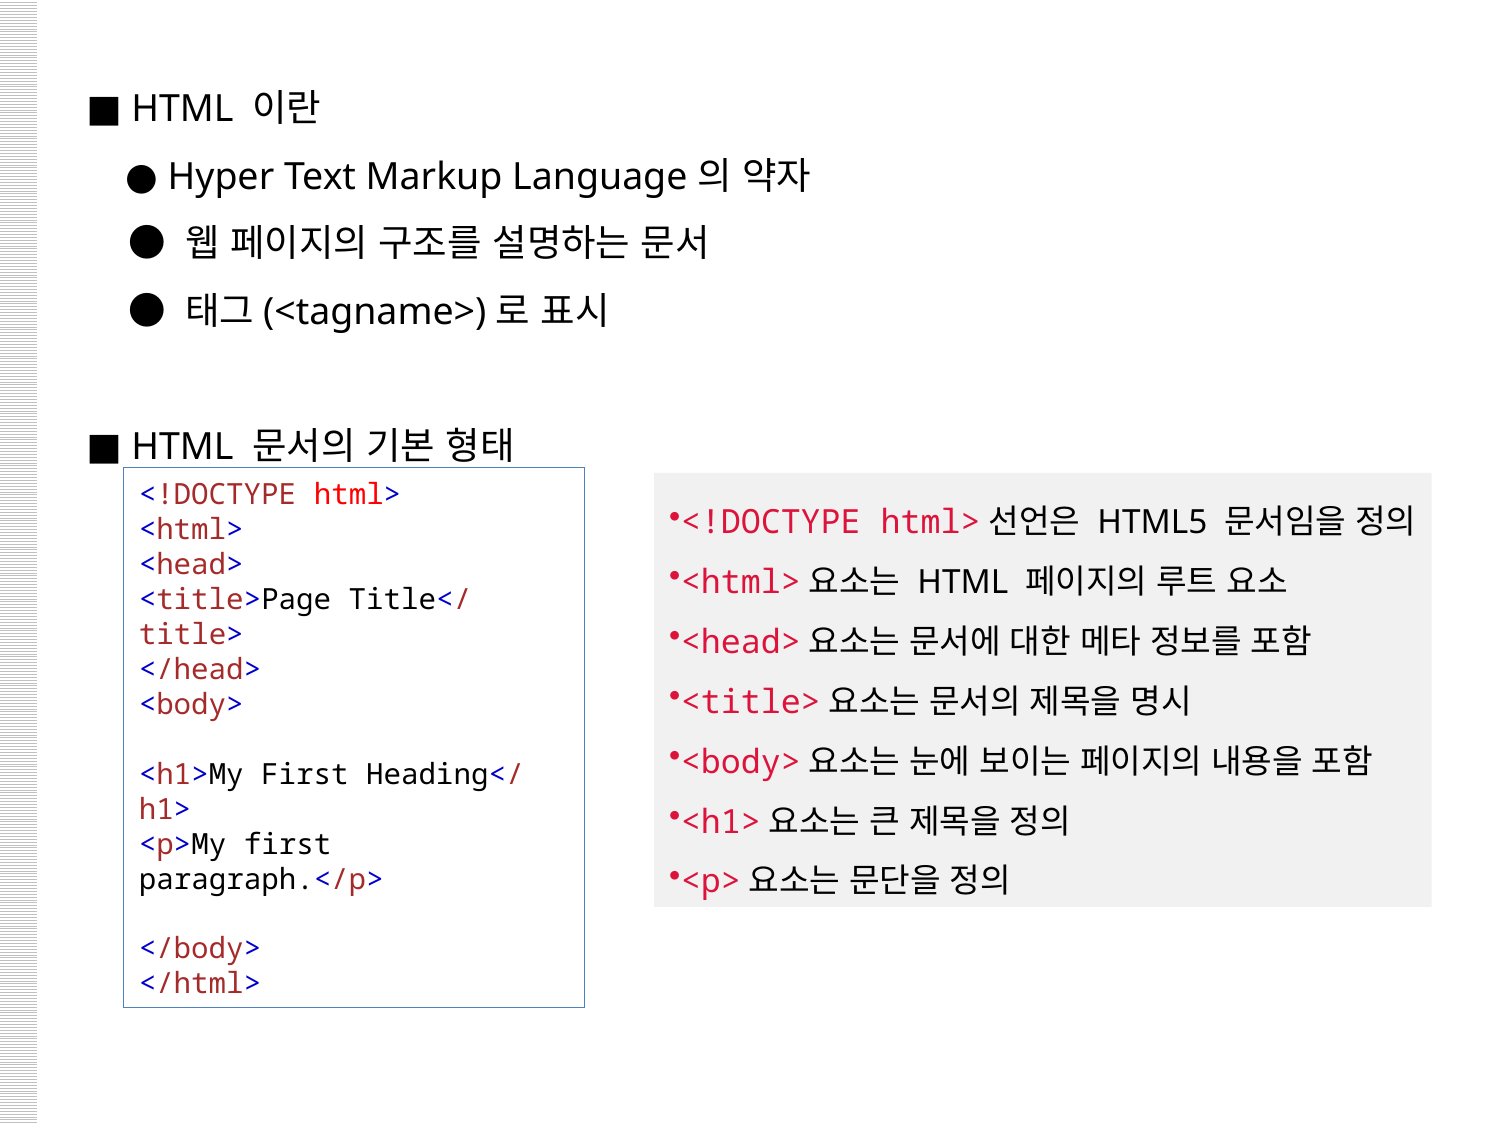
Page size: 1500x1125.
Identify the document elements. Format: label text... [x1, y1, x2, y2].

text_box ■ HTML 이란 ● Hyper Text Markup Language의 약자 ● 웹 페이지의 구조를 설명하는 문서 ● 태그(<tagname>)로 표시 ■ HTML 문서의 기본 형태 [71, 54, 826, 542]
text_box <!DOCTYPE html>선언은 HTML5 문서임을 정의 <html>요소는 HTML 페이지의 루트 요소 <head>요소는 문서에 대한 메타 정보를 포함 <title>요소는 문서의 제목을 명시 <body>요소는 눈에 보이는 페이지의 내용을 포함 <h1>요소는 큰 제목을 정의 <p>요소는 문단을 정의 [654, 472, 1432, 907]
text_box <!DOCTYPE html> <html> <head> <title>Page Title</title> </head> <body> <h1>My First Heading</h1> <p>My first paragraph.</p> </body> </html> [123, 467, 585, 1008]
